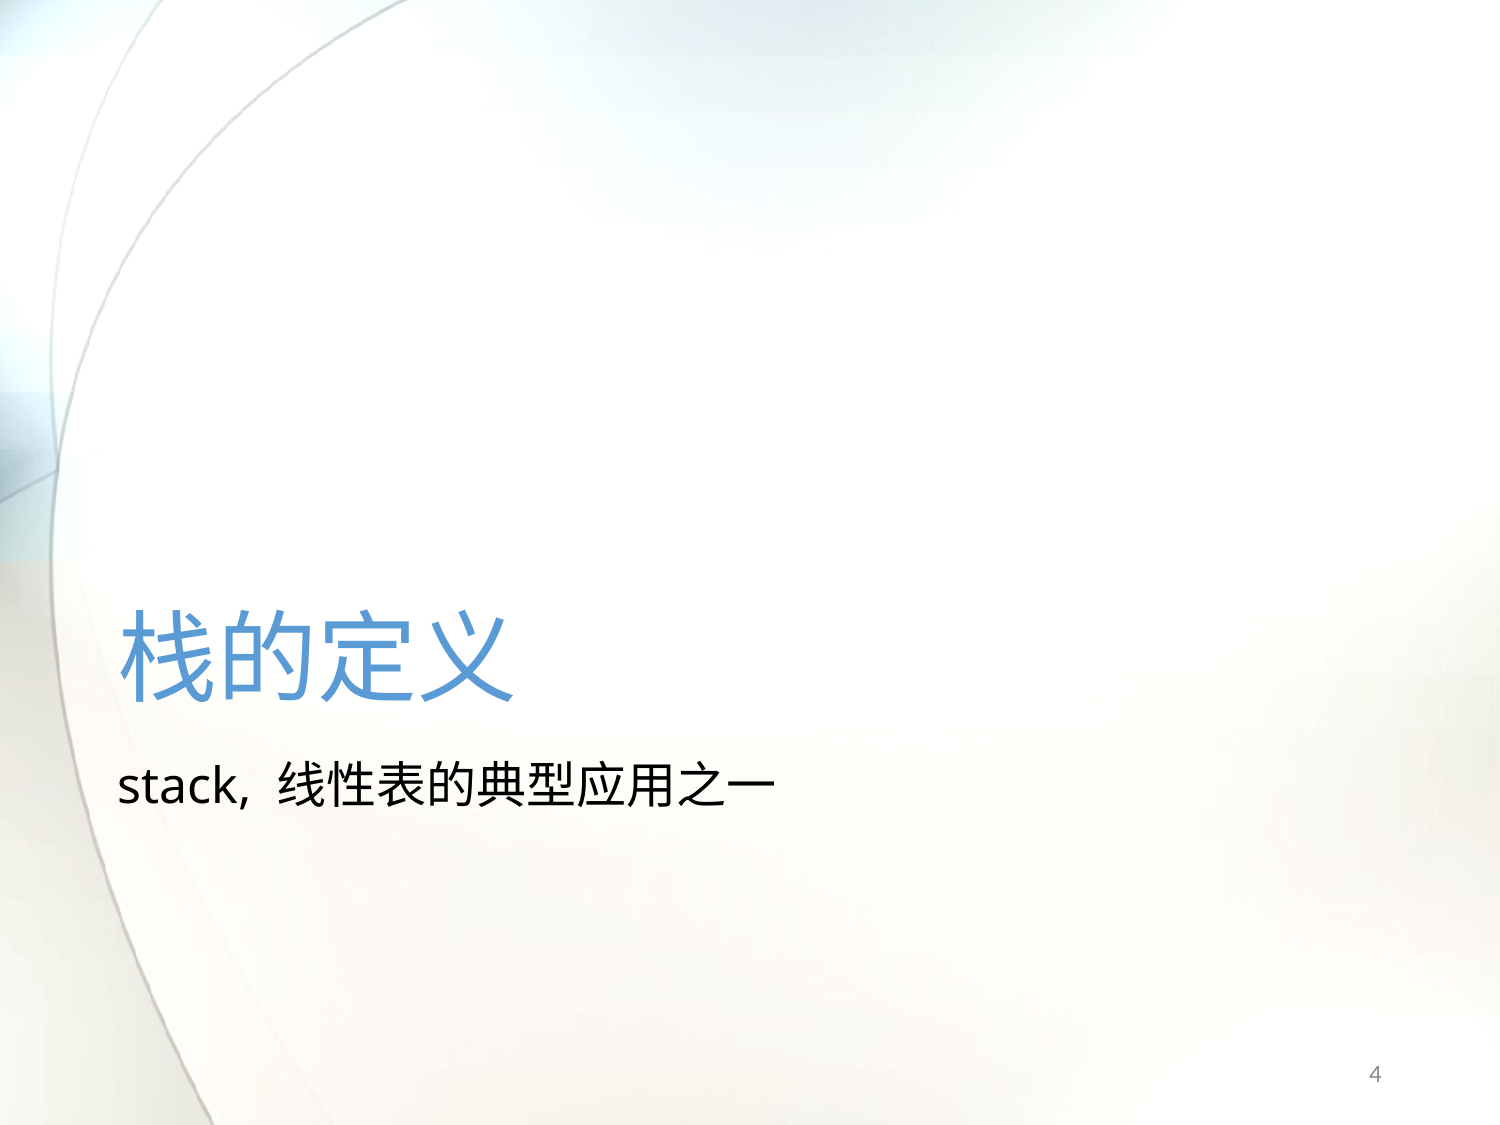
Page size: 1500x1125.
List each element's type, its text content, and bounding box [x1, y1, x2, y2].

slide_number 4 [1059, 1042, 1397, 1103]
title 栈的定义 [102, 280, 1397, 724]
picture [0, 0, 1500, 1125]
list stack, 线性表的典型应用之一 [102, 752, 1397, 999]
